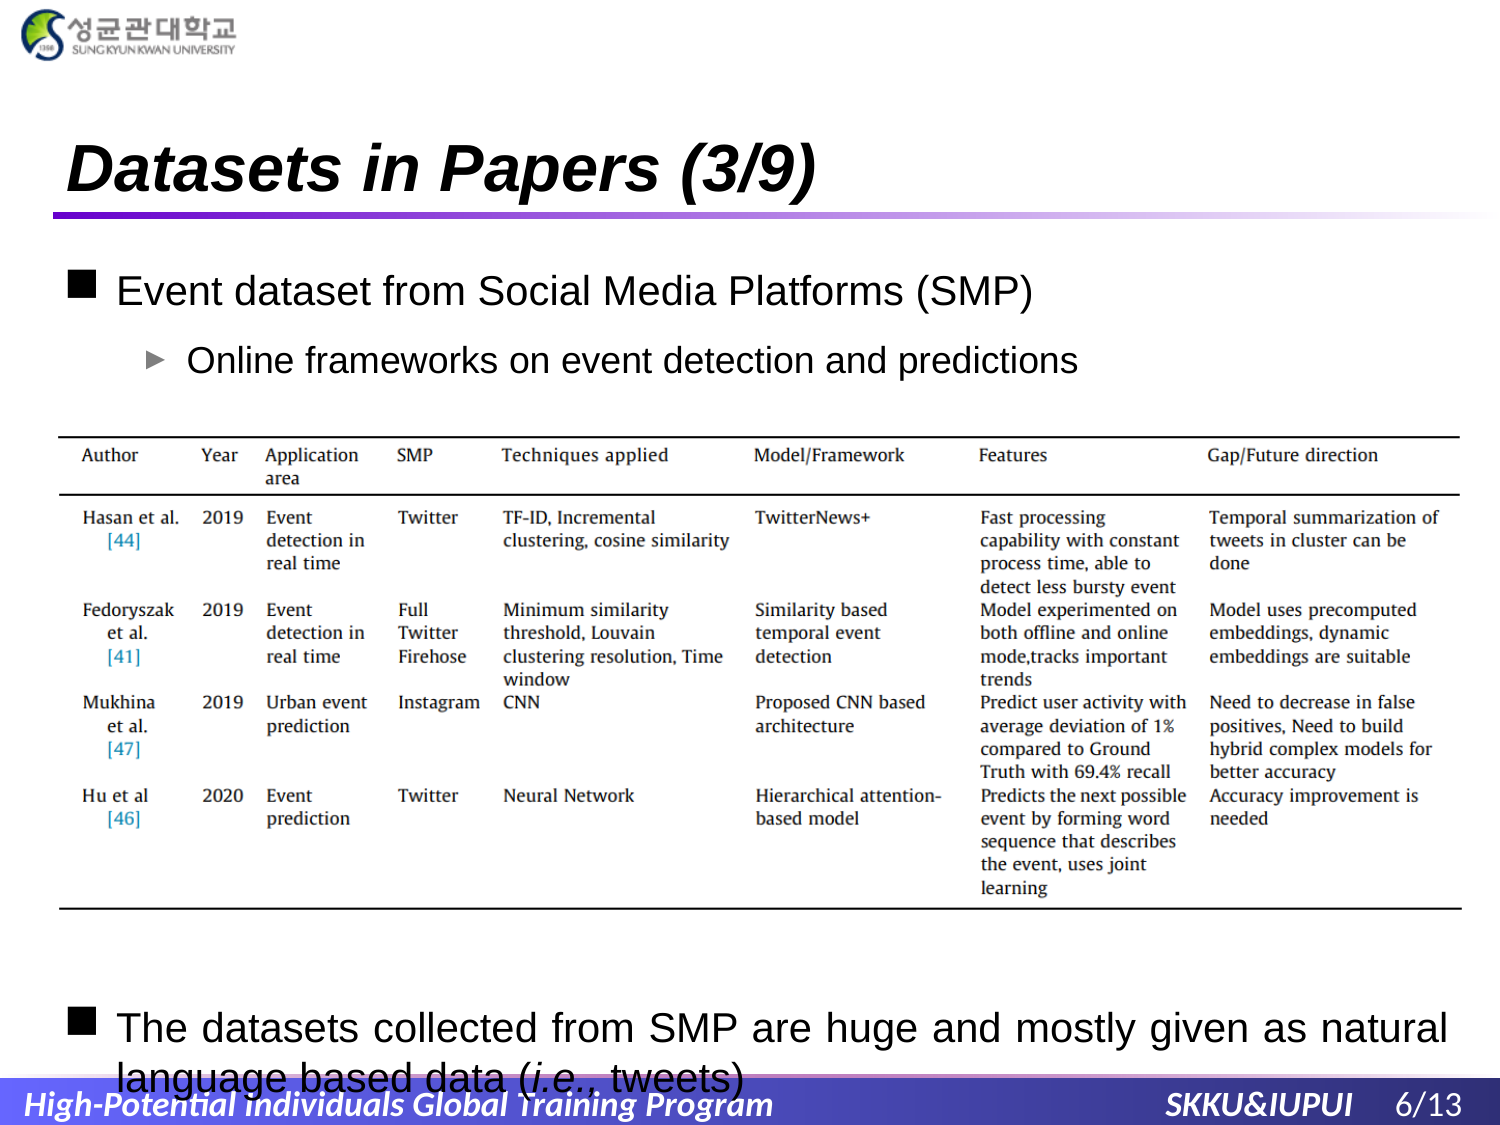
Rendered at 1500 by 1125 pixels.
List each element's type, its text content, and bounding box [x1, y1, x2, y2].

picture [54, 505, 1468, 918]
picture [54, 432, 1468, 499]
title Datasets in Papers (3/9) [50, 24, 1463, 213]
picture [0, 0, 254, 65]
list Event dataset from Social Media Platforms (SMP) Online frameworks on event detection and predictions The datasets collected from SMP are huge and mostly given as natural language based data (i.e., tweets) [52, 255, 1466, 432]
list Event dataset from Social Media Platforms (SMP) Online frameworks on event detection and predictions The datasets collected from SMP are huge and mostly given as natural language based data (i.e., tweets) [52, 922, 1466, 1059]
